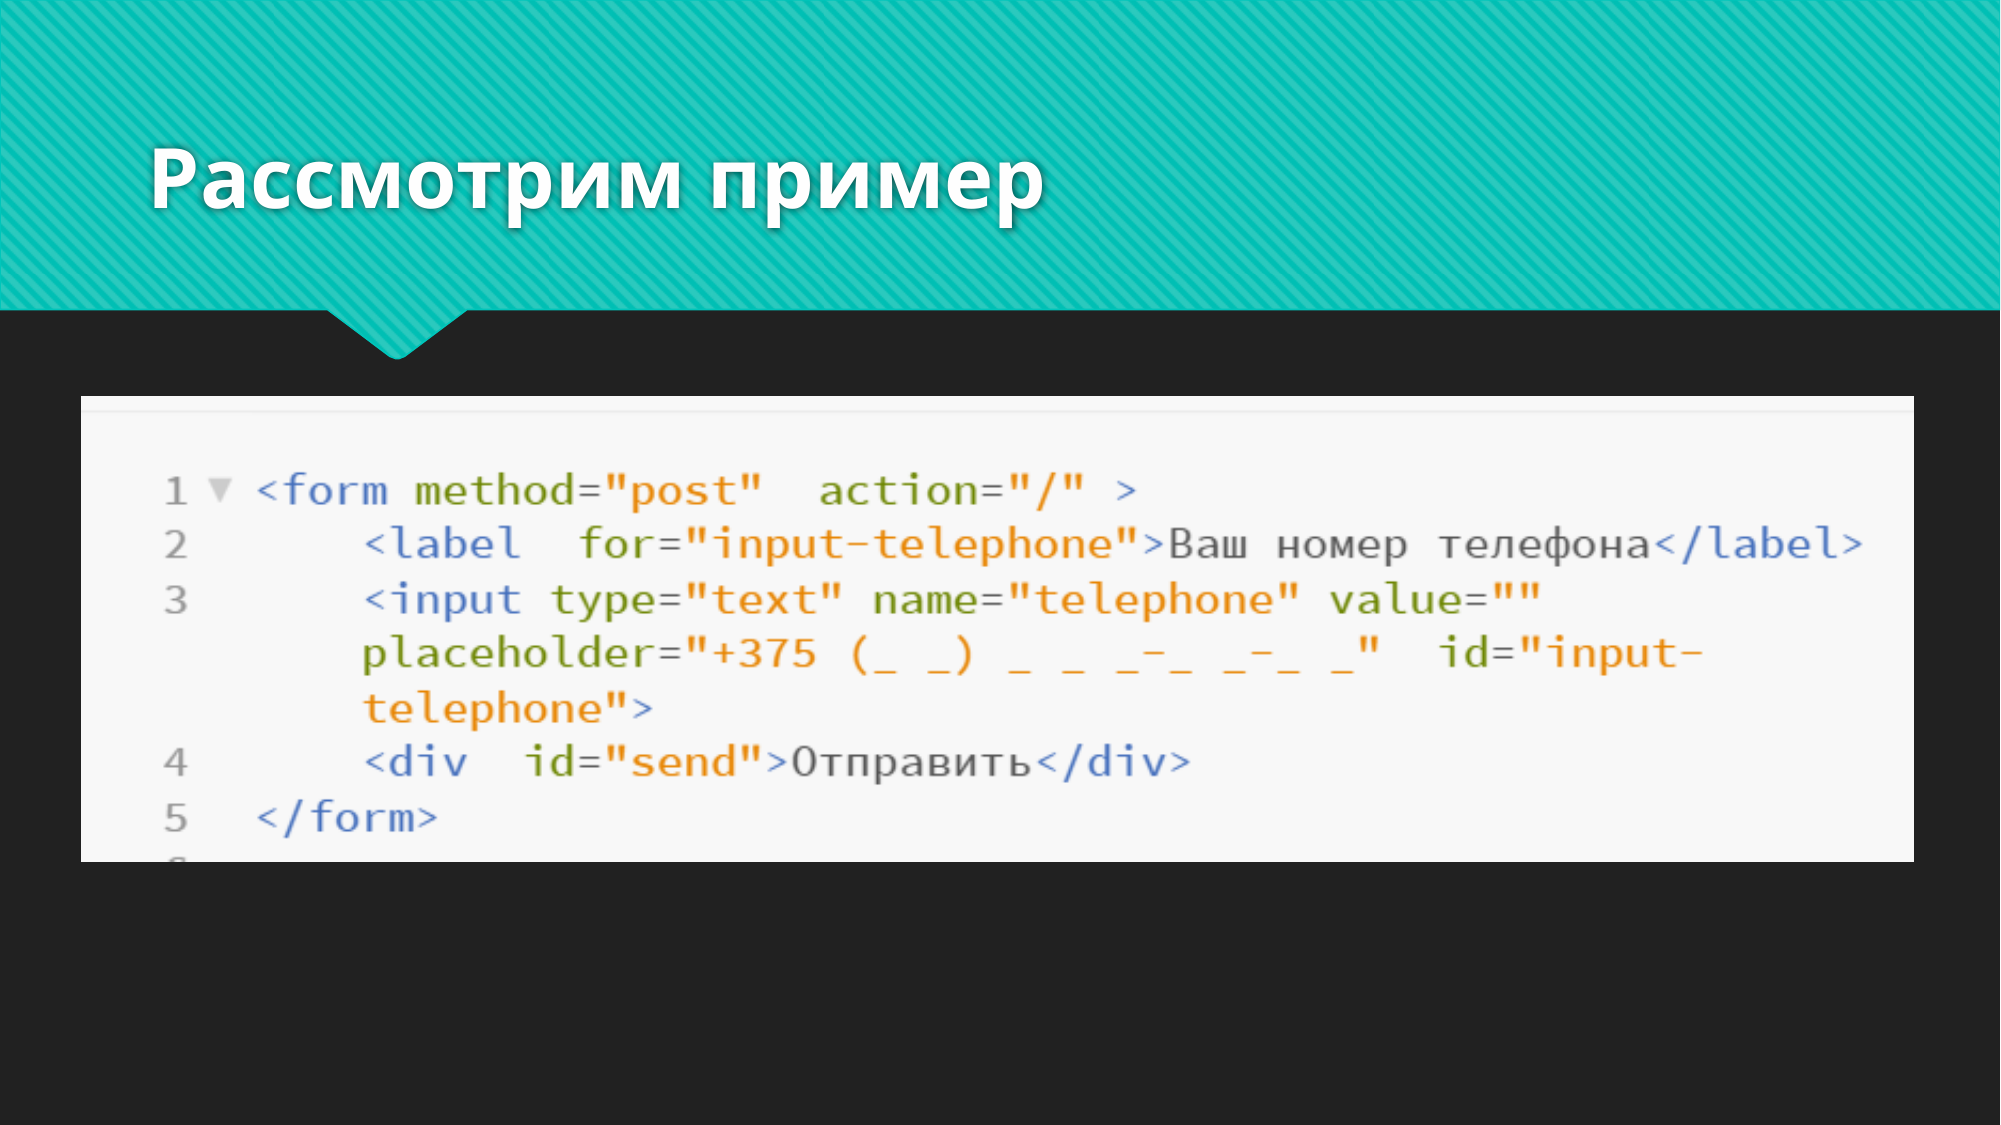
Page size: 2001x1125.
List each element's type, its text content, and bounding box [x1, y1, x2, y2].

picture [80, 395, 1914, 862]
title Рассмотрим пример [132, 73, 1868, 233]
